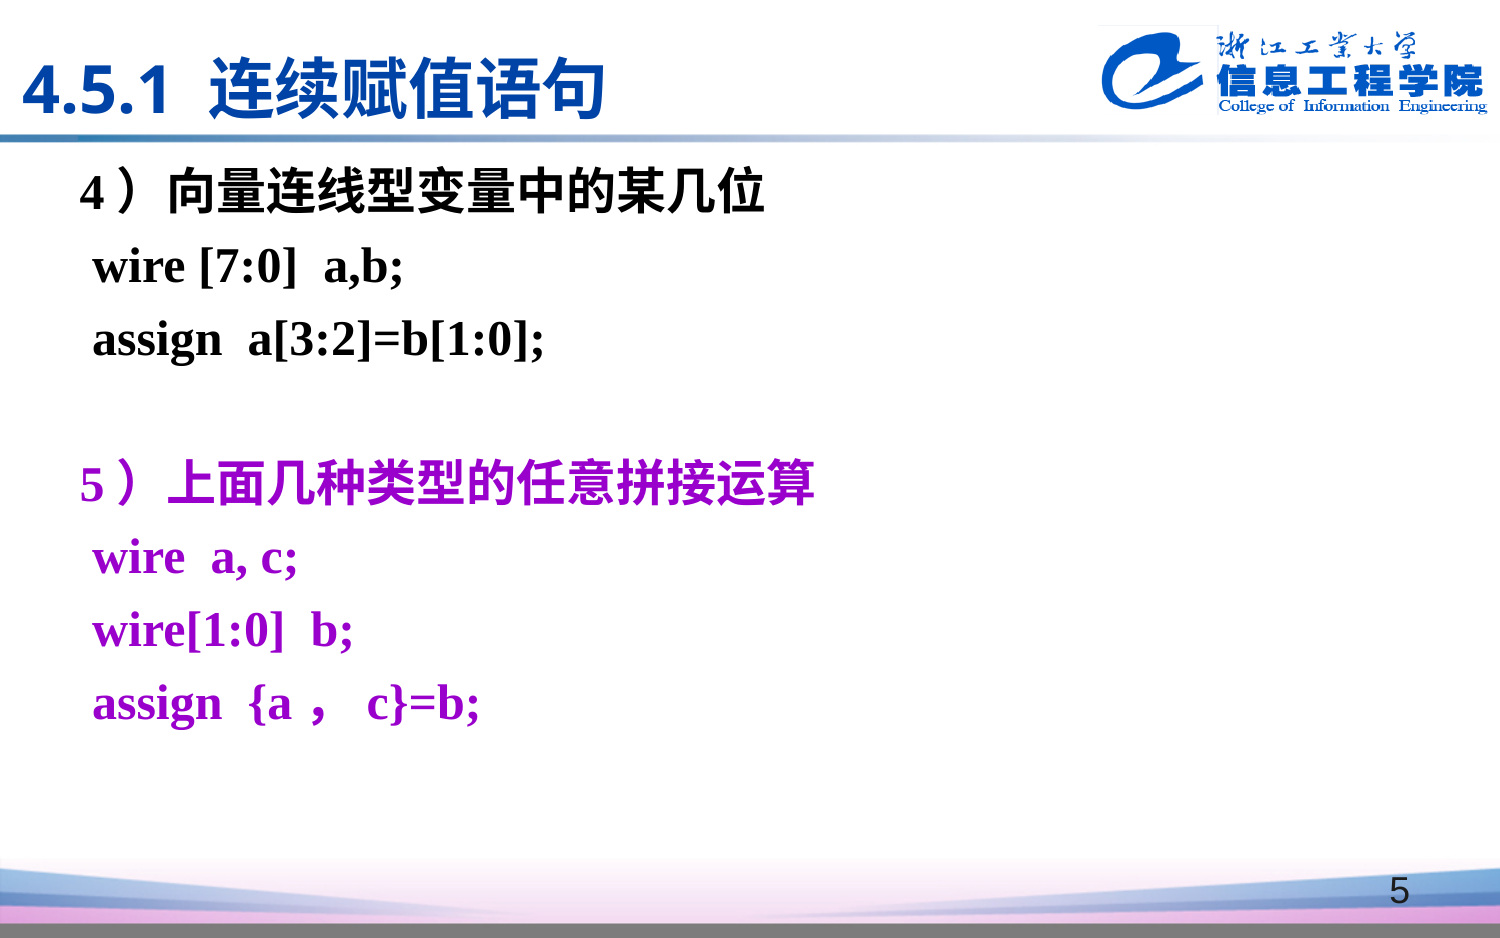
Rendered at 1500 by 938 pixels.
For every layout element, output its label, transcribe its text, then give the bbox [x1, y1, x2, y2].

text_box 4）向量连线型变量中的某几位 wire [7:0] a,b; assign a[3:2]=b[1:0]; 5）上面几种类型的任意拼接运算 wire a, c; wire[1:0] b; assign {a，c}=b; [64, 163, 1303, 737]
text_box 4.5.1 连续赋值语句 [7, 31, 1283, 126]
picture [0, 0, 1500, 938]
slide_number 5 [1074, 853, 1425, 919]
